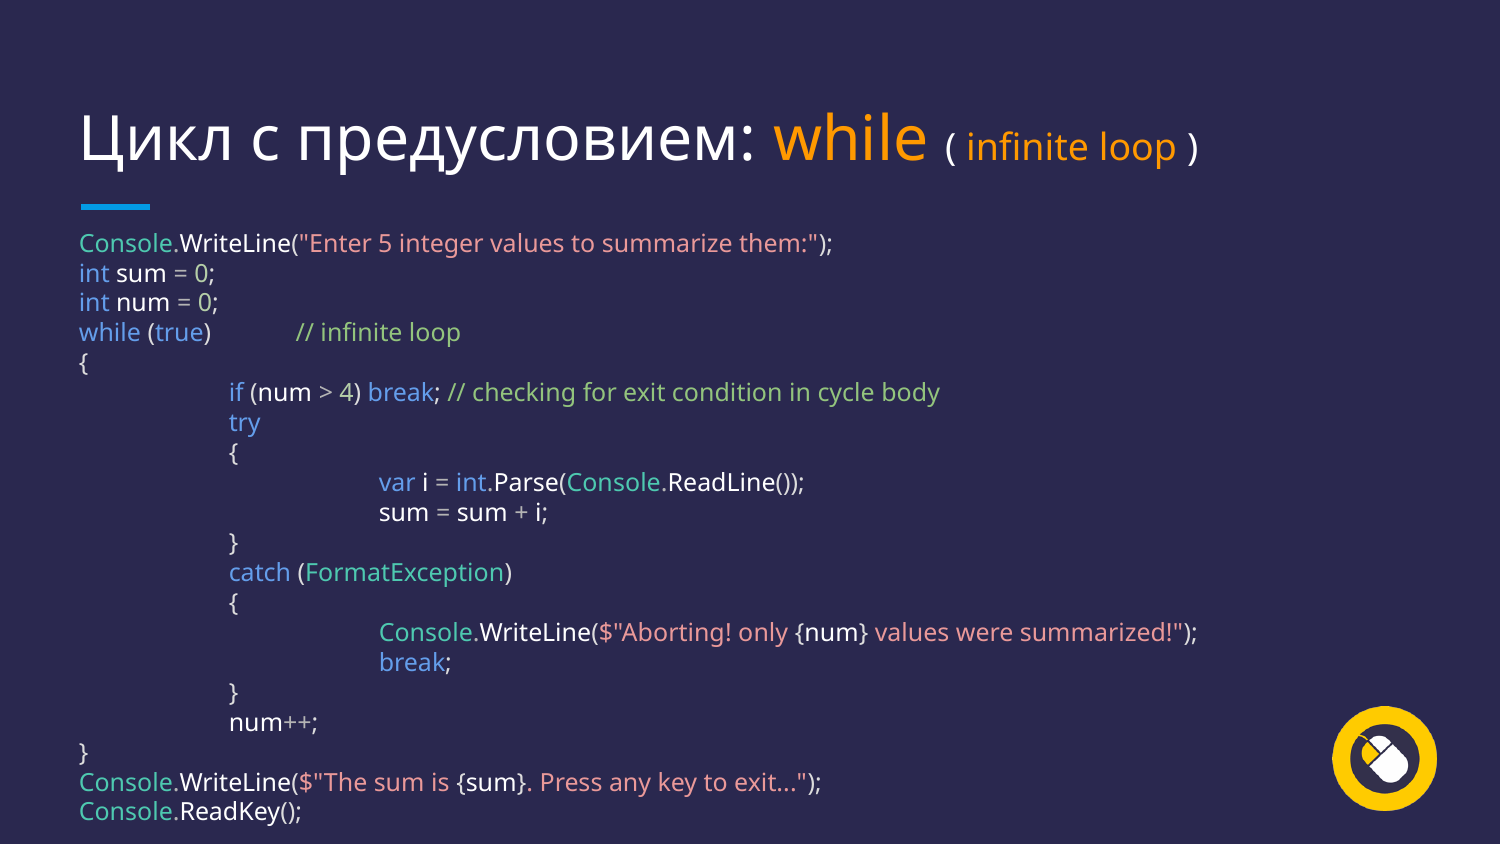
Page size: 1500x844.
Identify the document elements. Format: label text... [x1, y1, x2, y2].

list Console.WriteLine("Enter 5 integer values to summarize them:"); int sum = 0; int num = 0; while (true) // infinite loop { if (num > 4) break; // checking for exit condition in cycle body try { var i = int.Parse(Console.ReadLine()); sum = sum + i; } catch (FormatException) { Console.WriteLine($"Aborting! only {num} values were summarized!"); break; } num++; } Console.WriteLine($"The sum is {sum}. Press any key to exit..."); Console.ReadKey(); [63, 212, 1437, 844]
title Цикл с предусловием: while ( infinite loop ) [63, 75, 1437, 188]
picture [1332, 706, 1437, 811]
